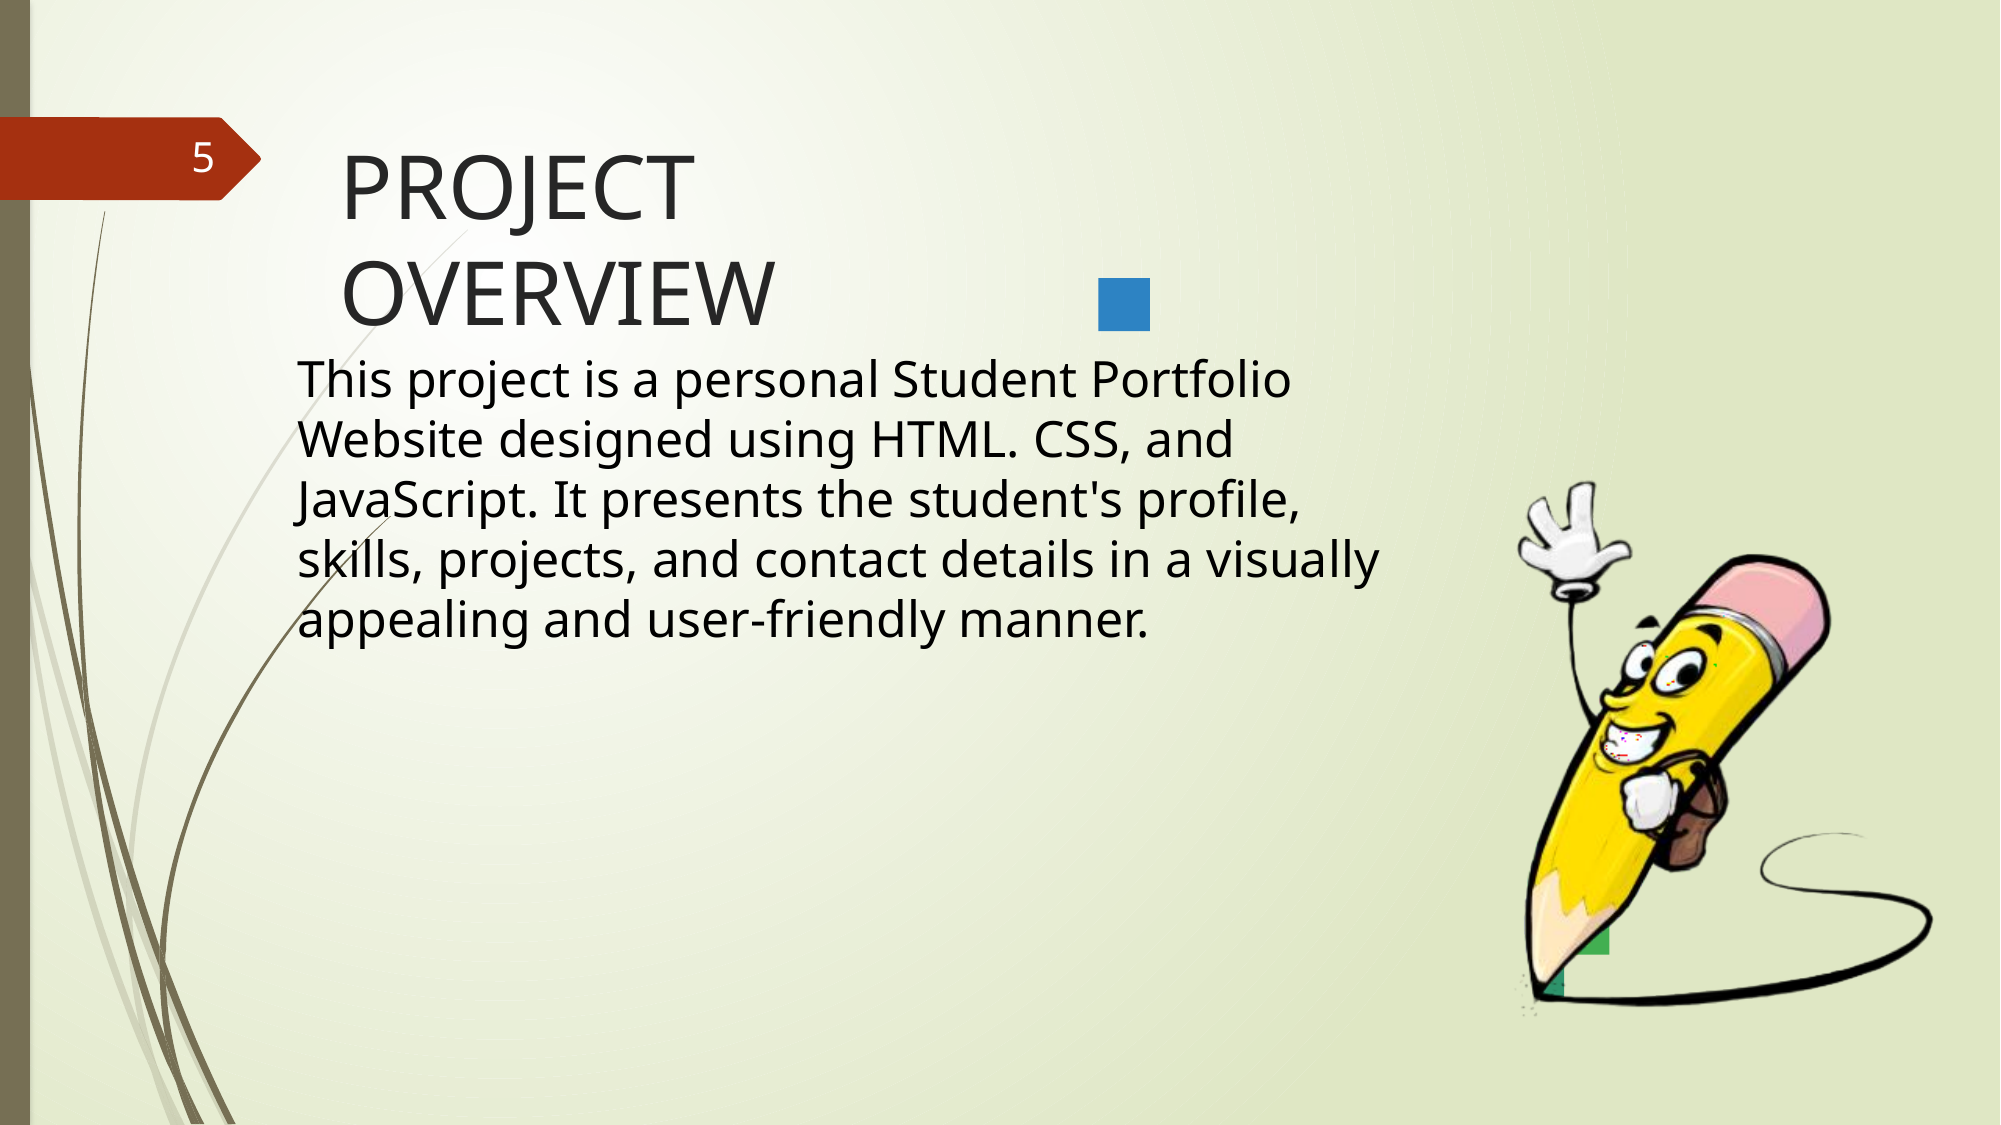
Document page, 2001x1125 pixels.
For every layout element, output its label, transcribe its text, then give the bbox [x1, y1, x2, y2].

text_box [1420, 434, 2000, 1060]
text_box This project is a personal Student Portfolio Website designed using HTML. CSS, and JavaScript. It presents the student's profile, skills, projects, and contact details in a visually appealing and user-friendly manner. [282, 339, 1421, 655]
title PROJECT OVERVIEW [337, 128, 1201, 339]
slide_number 5 [87, 0, 216, 486]
